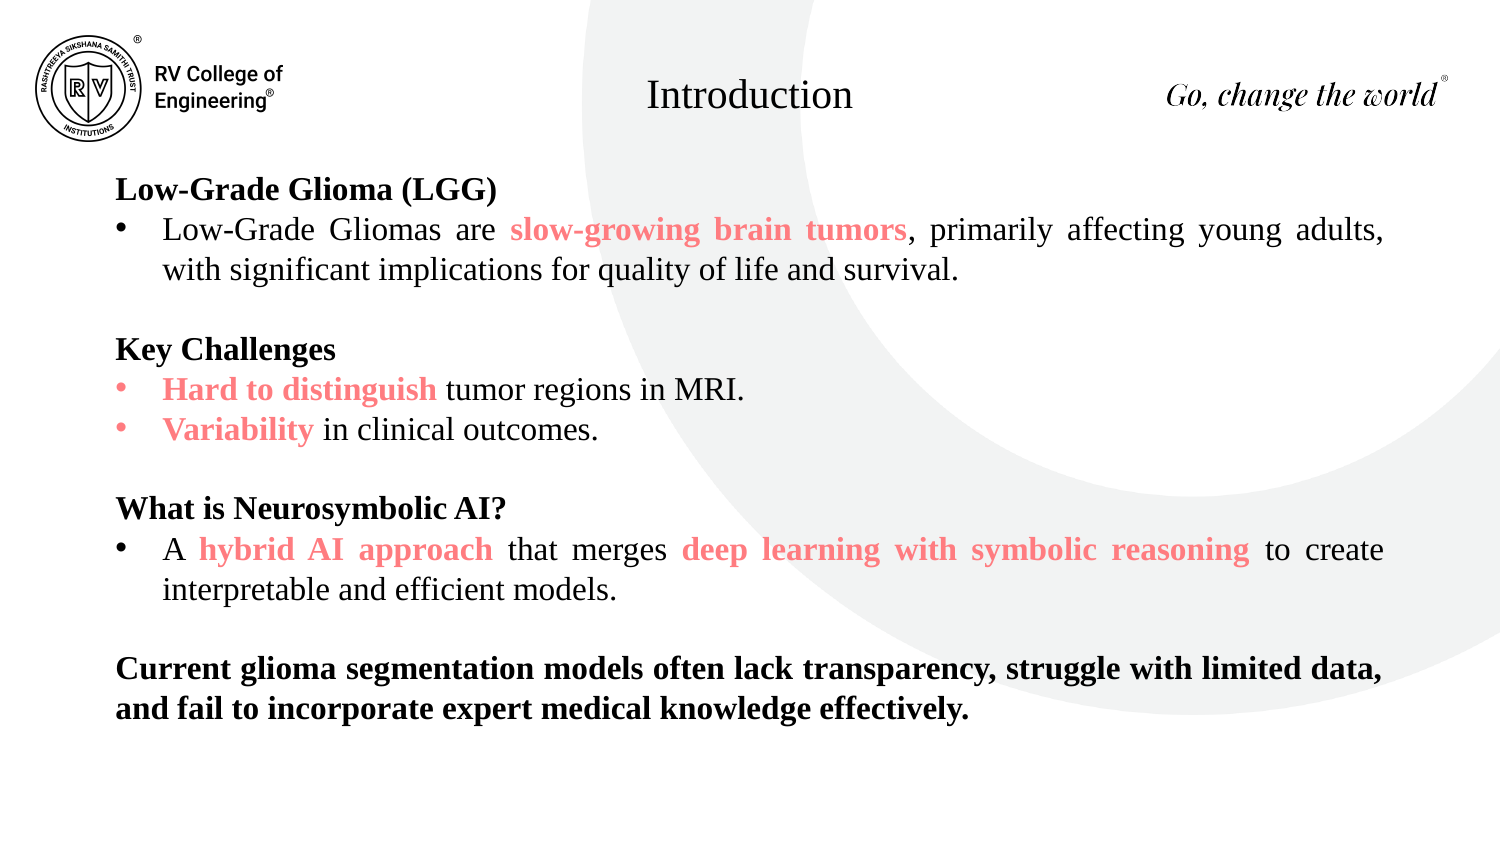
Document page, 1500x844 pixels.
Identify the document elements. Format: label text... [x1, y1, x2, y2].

text_box Low-Grade Glioma (LGG) Low-Grade Gliomas are slow-growing brain tumors, primarily affecting young adults, with significant implications for quality of life and survival. Key Challenges Hard to distinguish tumor regions in MRI. Variability in clinical outcomes. What is Neurosymbolic AI? A hybrid AI approach that merges deep learning with symbolic reasoning to create interpretable and efficient models. Current glioma segmentation models often lack transparency, struggle with limited data, and fail to incorporate expert medical knowledge effectively. [100, 159, 1400, 774]
picture [0, 0, 1500, 844]
text_box Introduction [374, 59, 1125, 125]
